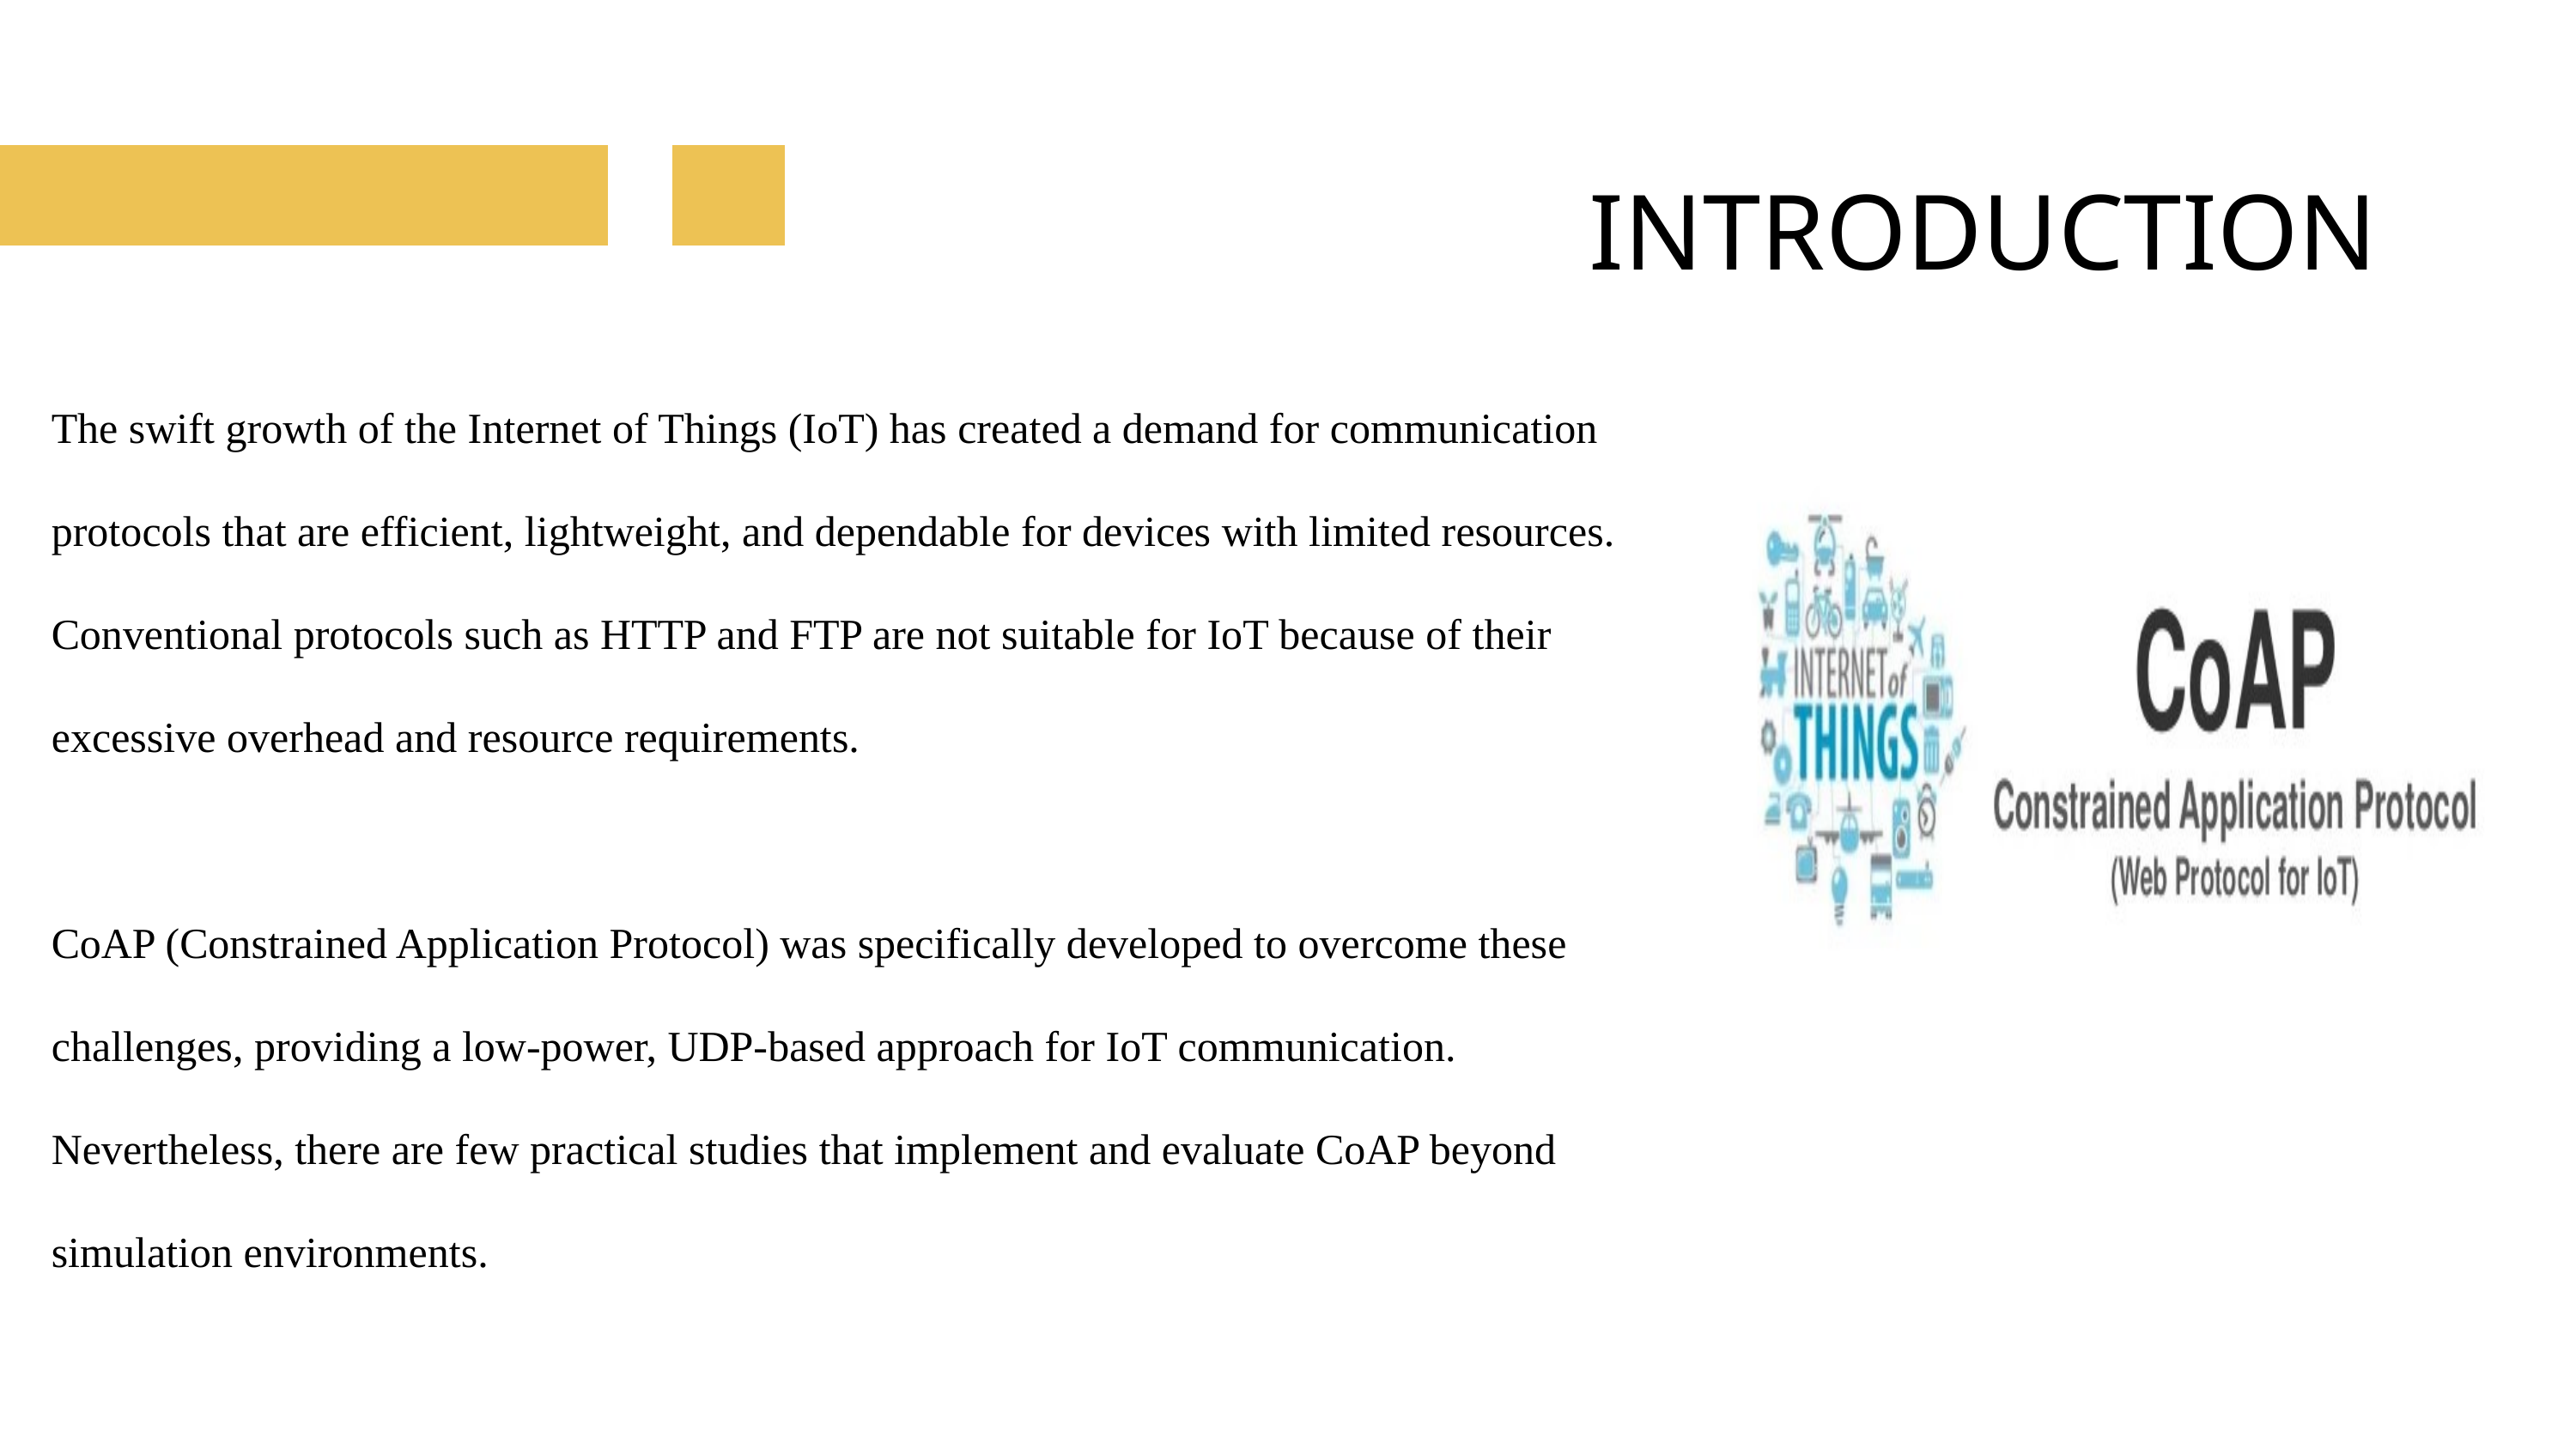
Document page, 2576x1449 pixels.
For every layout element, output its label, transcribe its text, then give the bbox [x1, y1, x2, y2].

picture [1663, 282, 2576, 1345]
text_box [671, 144, 786, 246]
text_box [0, 144, 609, 246]
text_box INTRODUCTION [1459, 144, 2378, 291]
text_box The swift growth of the Internet of Things (IoT) has created a demand for communication protocols that are efficient, lightweight, and dependable for devices with limited resources. Conventional protocols such as HTTP and FTP are not suitable for IoT because of their excessive overhead and resource requirements. CoAP (Constrained Application Protocol) was specifically developed to overcome these challenges, providing a low-power, UDP-based approach for IoT communication. Nevertheless, there are few practical studies that implement and evaluate CoAP beyond simulation environments. [51, 349, 1659, 1276]
